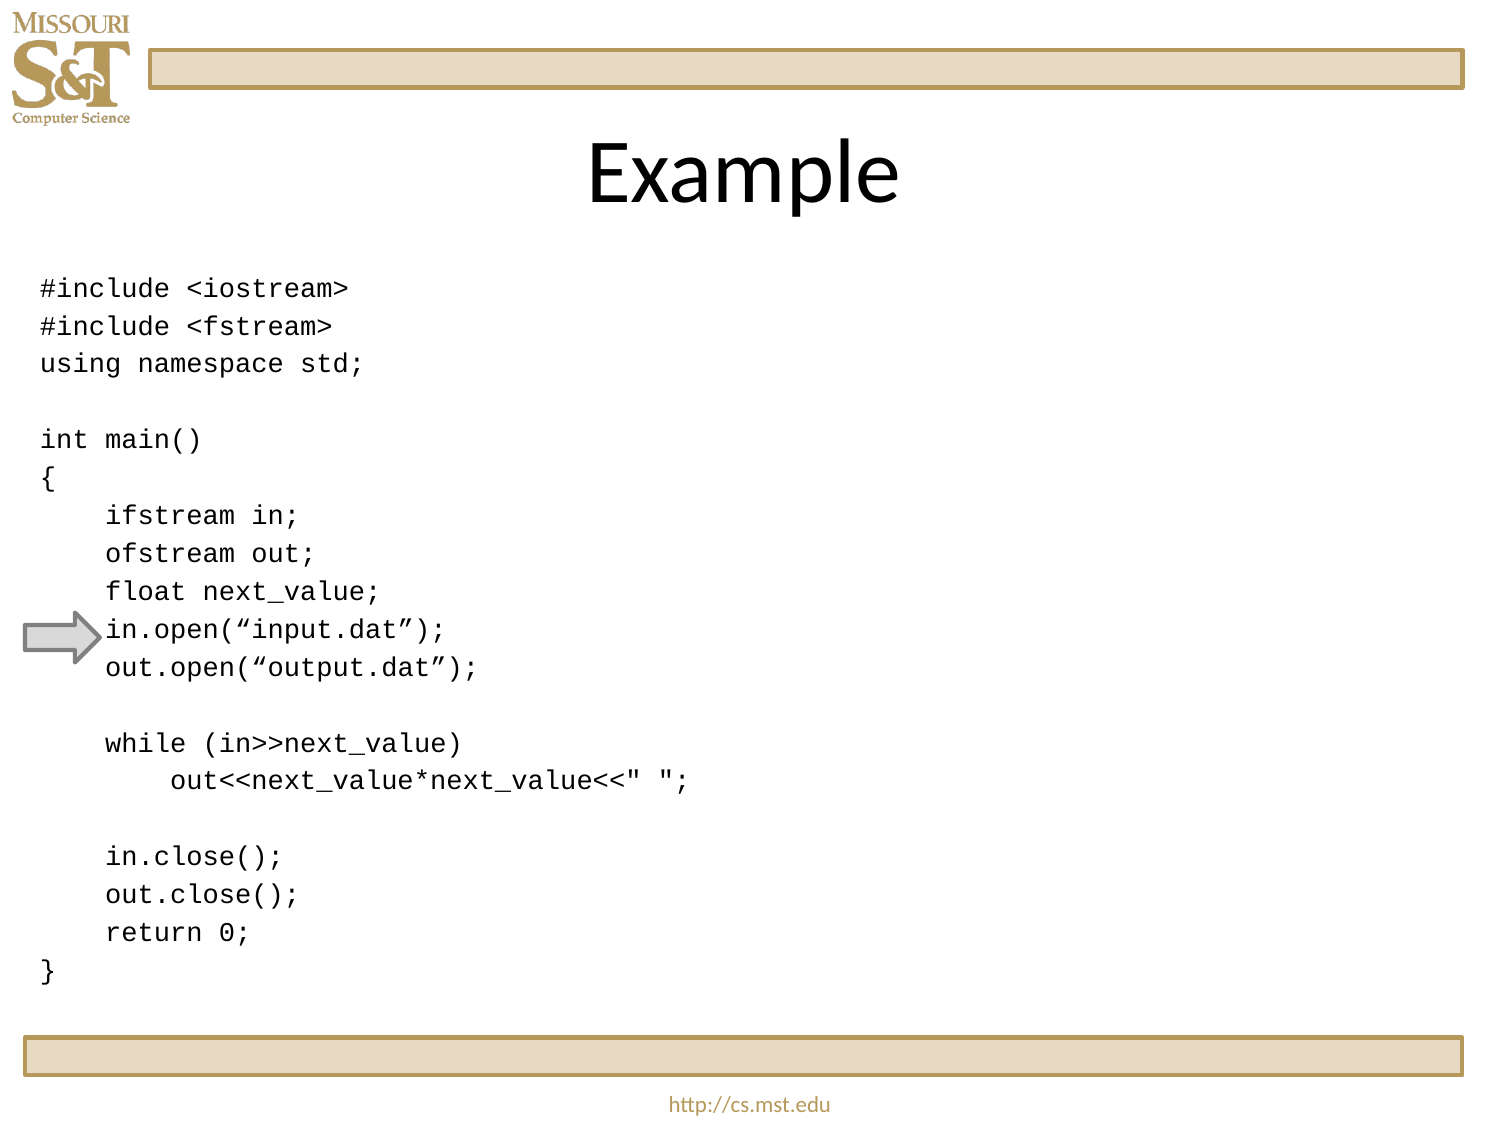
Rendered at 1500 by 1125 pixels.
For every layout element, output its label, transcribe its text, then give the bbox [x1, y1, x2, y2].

text_box [22, 610, 103, 665]
list #include <iostream> #include <fstream> using namespace std; int main() { ifstream in; ofstream out; float next_value; in.open(“input.dat”); out.open(“output.dat”); while (in>>next_value) out<<next_value*next_value<<" "; in.close(); out.close(); return 0; } [24, 262, 1463, 1005]
title Example [24, 99, 1463, 233]
picture [12, 12, 130, 126]
